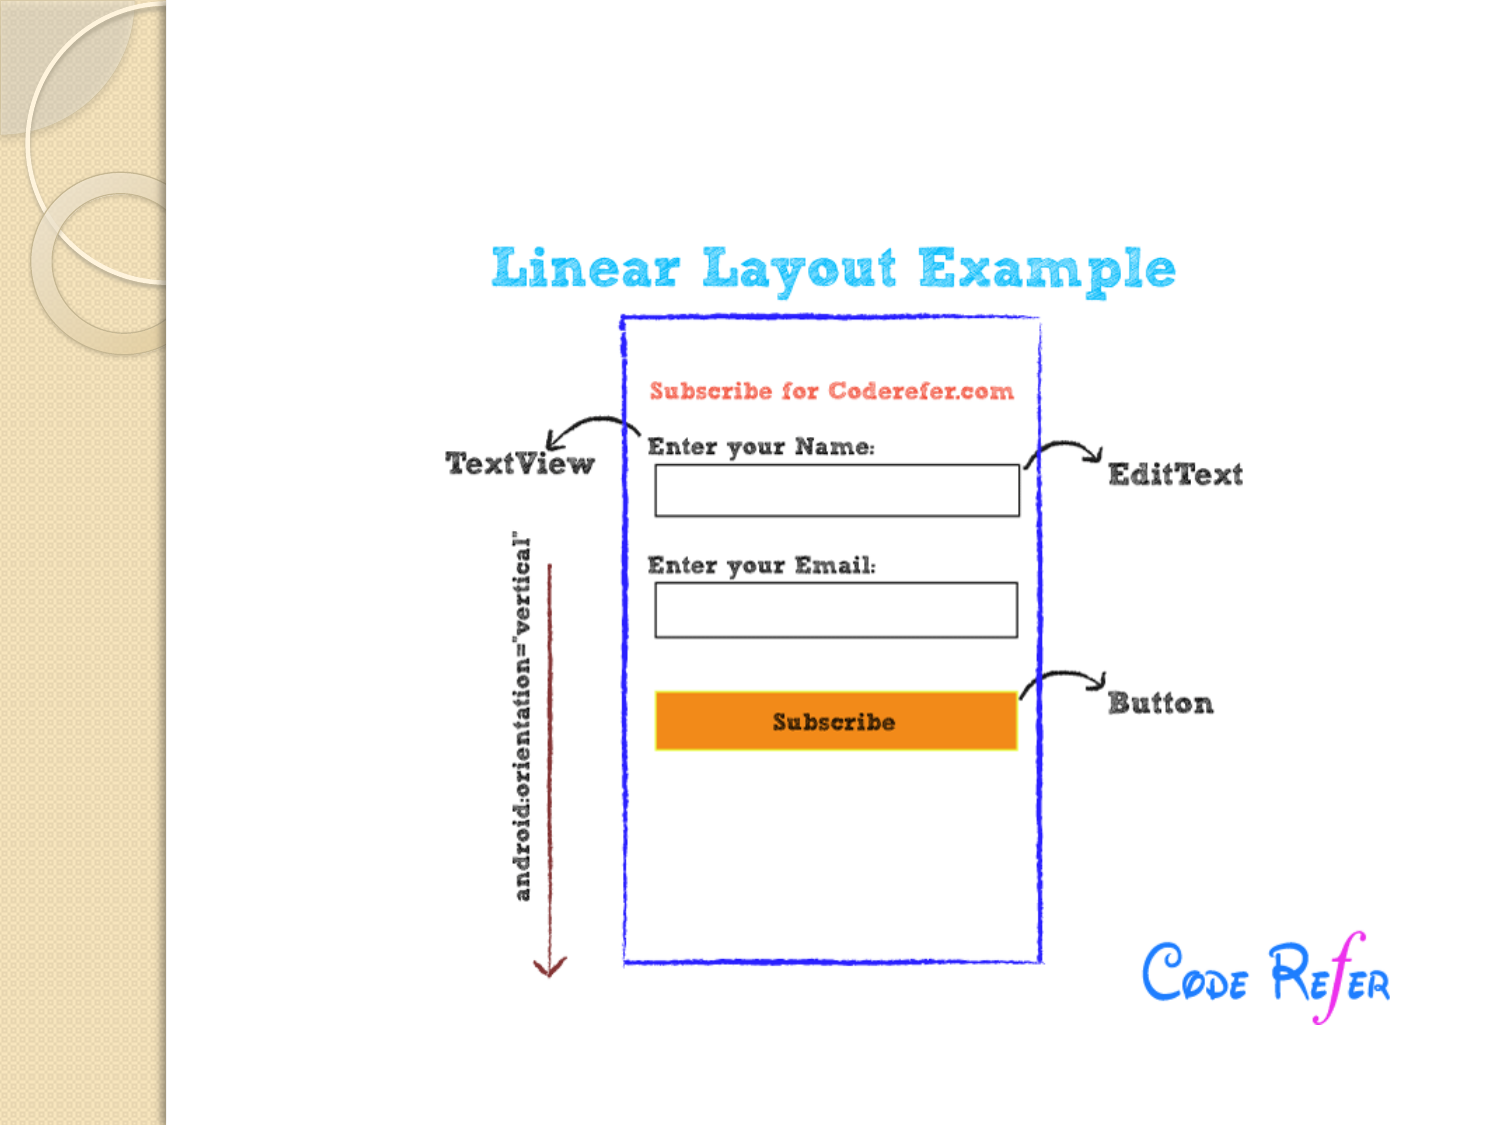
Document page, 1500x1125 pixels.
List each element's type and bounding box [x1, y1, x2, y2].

list [289, 237, 1412, 1026]
